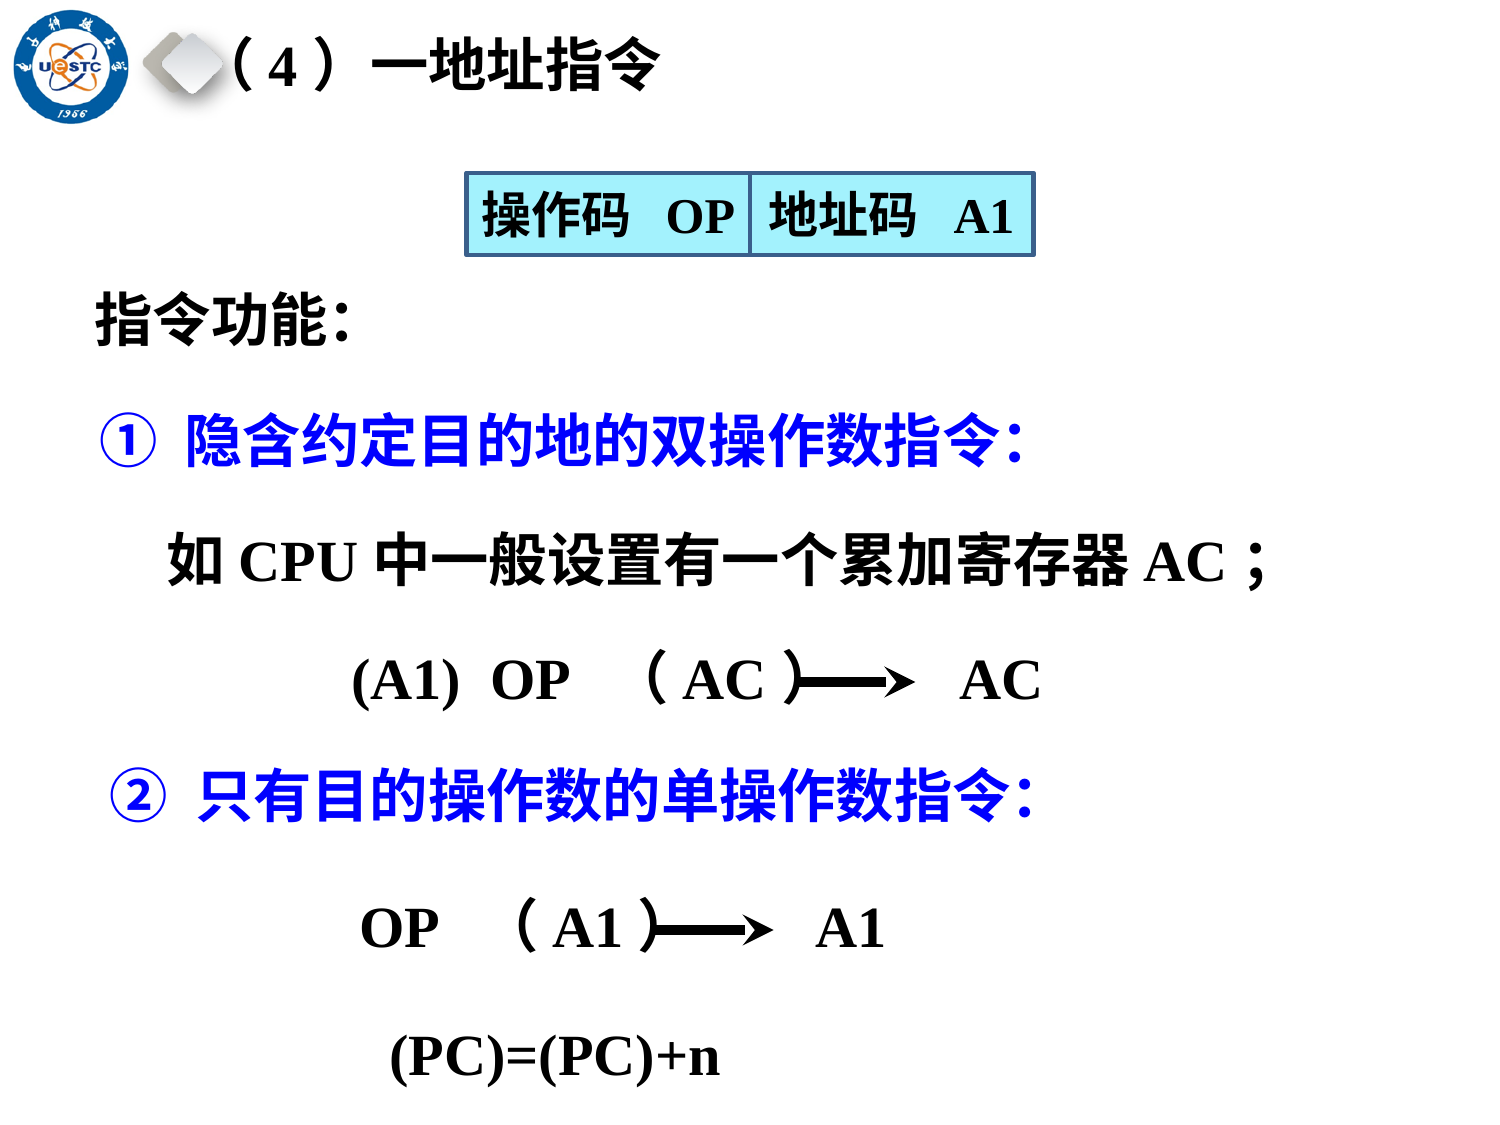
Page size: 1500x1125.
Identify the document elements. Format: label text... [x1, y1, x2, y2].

text_box 指令功能： [79, 275, 401, 361]
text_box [340, 633, 1039, 720]
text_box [466, 172, 1034, 256]
text_box (PC)=(PC)+n [374, 1009, 737, 1095]
text_box ① 隐含约定目的地的双操作数指令： [84, 397, 1074, 482]
text_box （4）一地址指令 [231, 20, 677, 106]
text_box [135, 24, 230, 102]
picture [6, 8, 136, 126]
text_box 如CPU中一般设置有一个累加寄存器AC； [151, 515, 1315, 600]
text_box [336, 881, 882, 968]
text_box ② 只有目的操作数的单操作数指令： [95, 751, 1085, 837]
